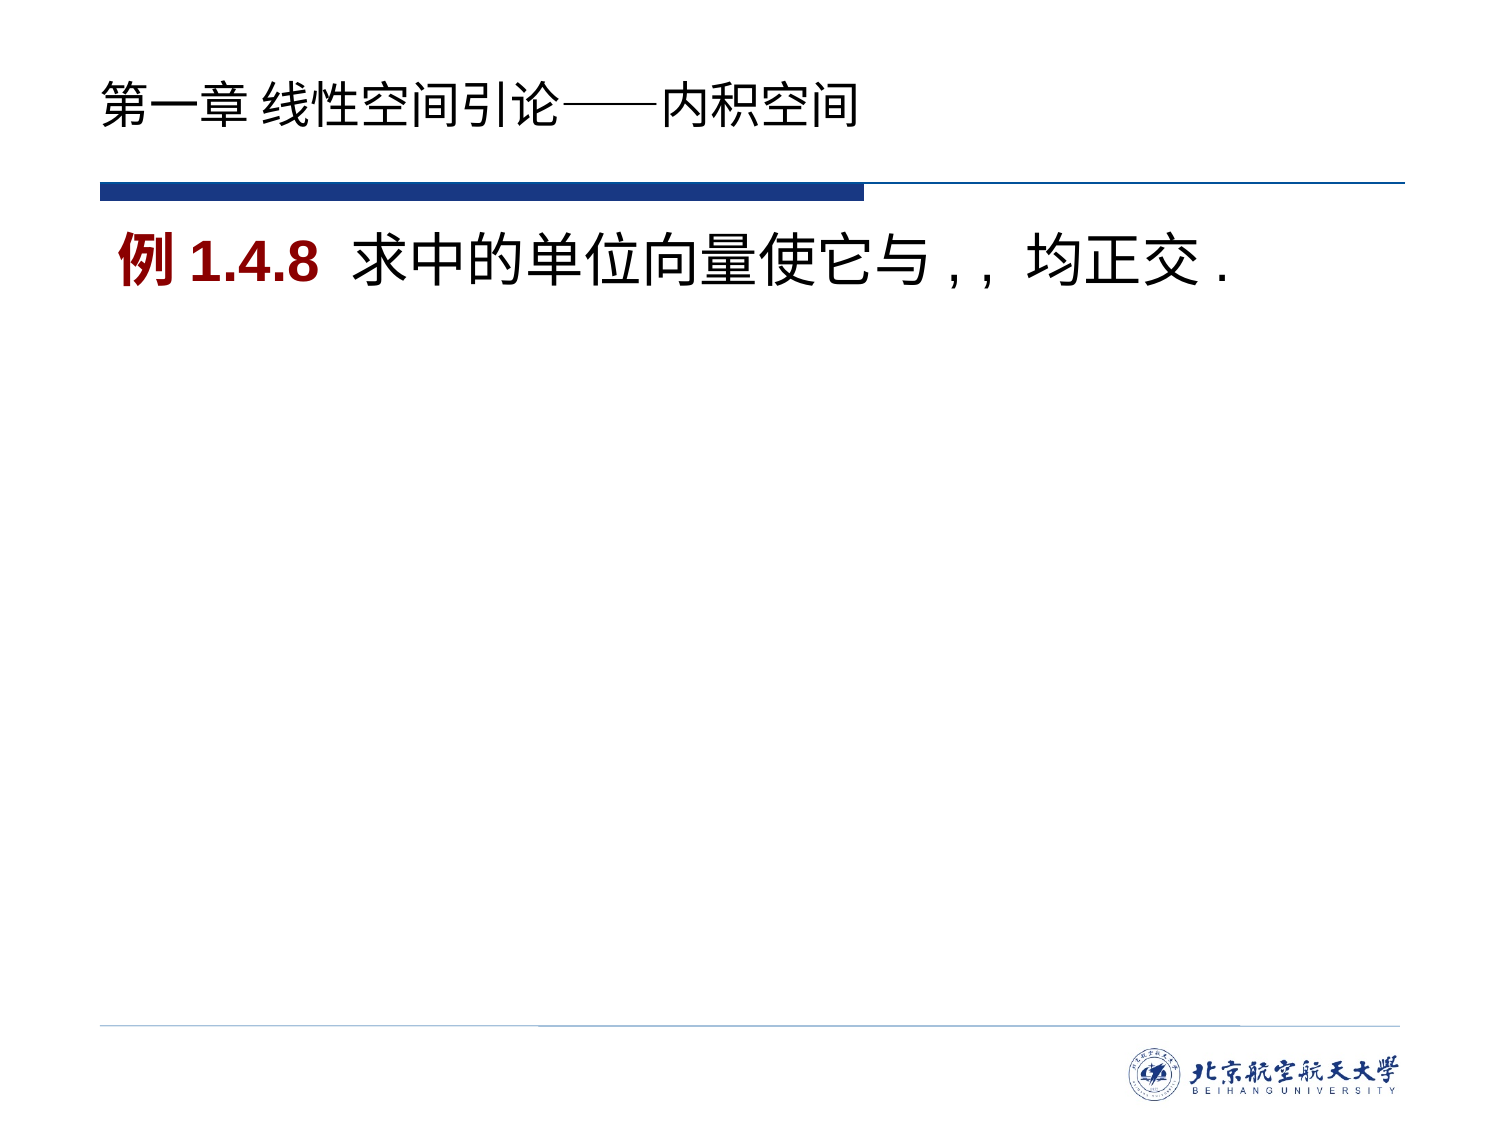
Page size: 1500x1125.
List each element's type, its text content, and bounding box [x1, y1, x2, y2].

picture [1114, 1041, 1412, 1108]
title 第一章 线性空间引论——内积空间 [83, 29, 1397, 141]
